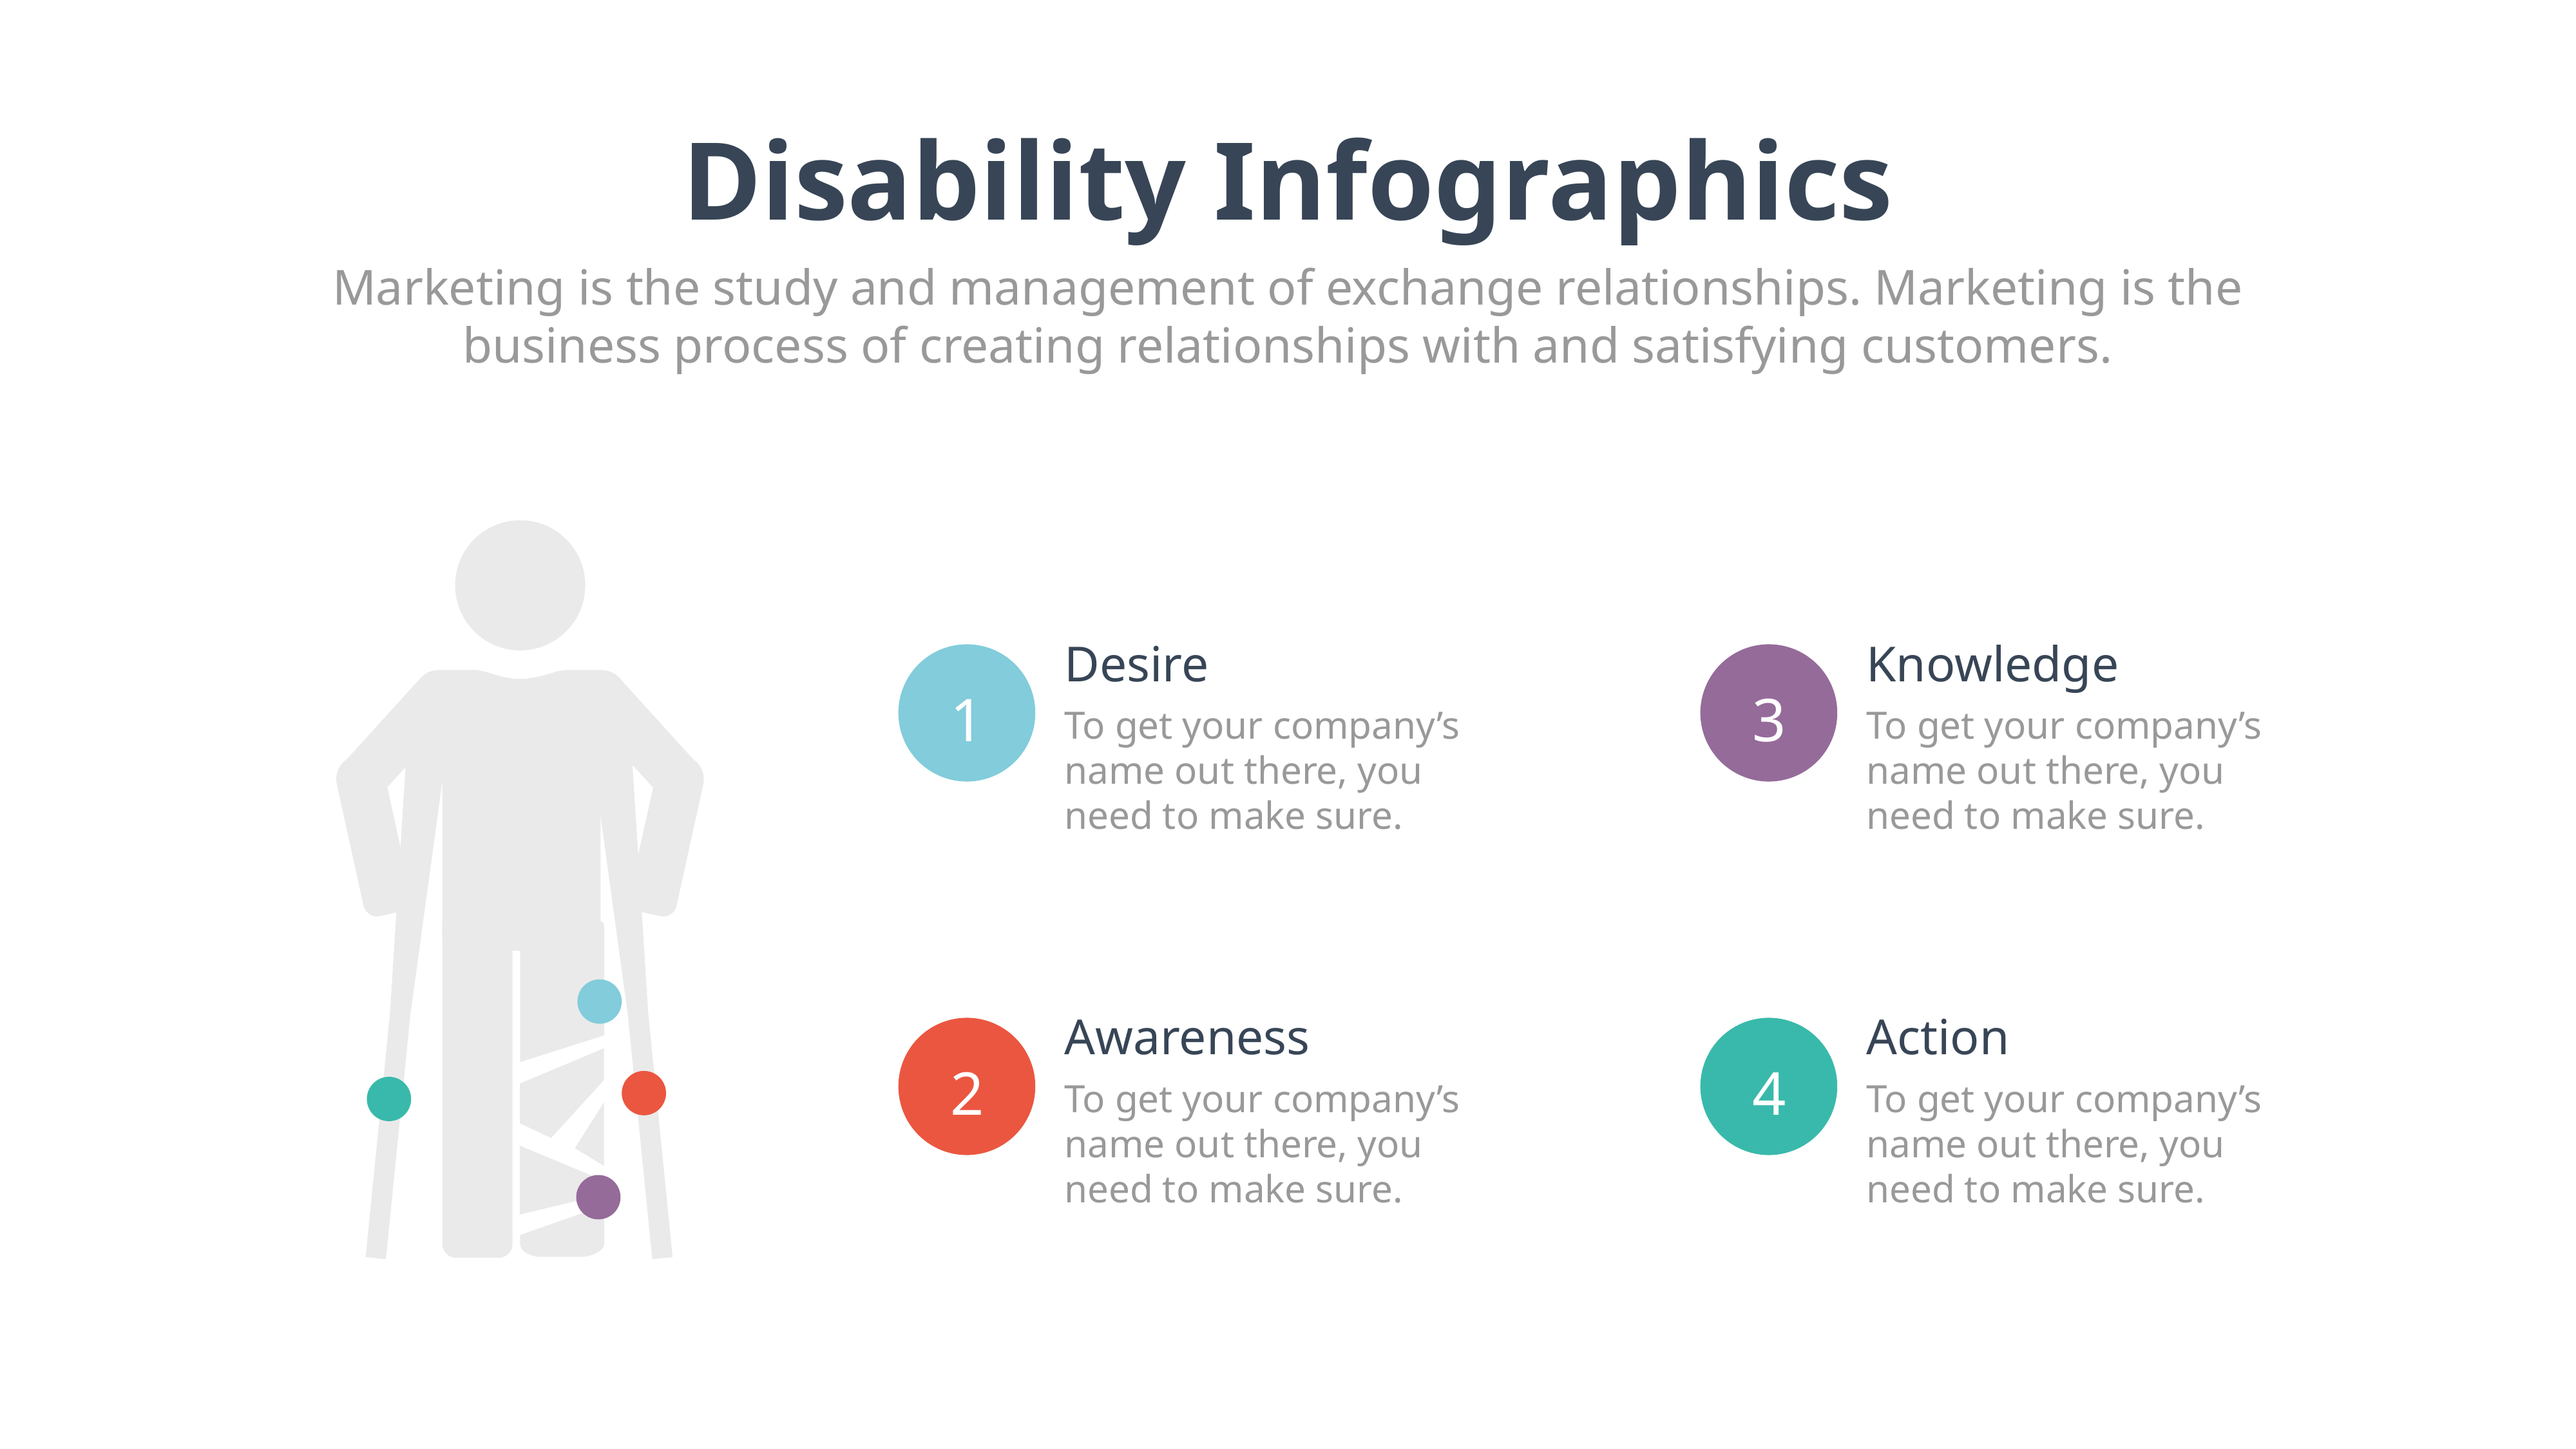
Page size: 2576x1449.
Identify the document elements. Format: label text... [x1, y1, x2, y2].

text_box Awareness [1054, 1001, 1531, 1070]
text_box Action [1856, 1001, 2333, 1070]
text_box To get your company’s name out there, you need to make sure. [1054, 697, 1515, 844]
text_box To get your company’s name out there, you need to make sure. [1856, 697, 2317, 844]
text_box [336, 520, 704, 1260]
text_box [1711, 1018, 1827, 1050]
text_box [1711, 644, 1827, 676]
text_box 3 [1691, 676, 1848, 759]
text_box To get your company’s name out there, you need to make sure. [1054, 1070, 1515, 1217]
text_box [909, 644, 1025, 676]
text_box Disability Infographics [648, 108, 1928, 248]
text_box [1718, 759, 1820, 782]
text_box 2 [889, 1050, 1046, 1133]
text_box Knowledge [1856, 628, 2333, 697]
text_box 1 [889, 676, 1046, 759]
text_box [1718, 1133, 1820, 1155]
text_box Marketing is the study and management of exchange relationships. Marketing is the business process of creating relationships with and satisfying customers. [281, 251, 2295, 379]
text_box To get your company’s name out there, you need to make sure. [1856, 1070, 2317, 1217]
text_box [916, 759, 1018, 782]
text_box Desire [1054, 628, 1531, 697]
text_box [916, 1133, 1018, 1155]
text_box 4 [1691, 1050, 1848, 1133]
text_box [909, 1018, 1025, 1050]
